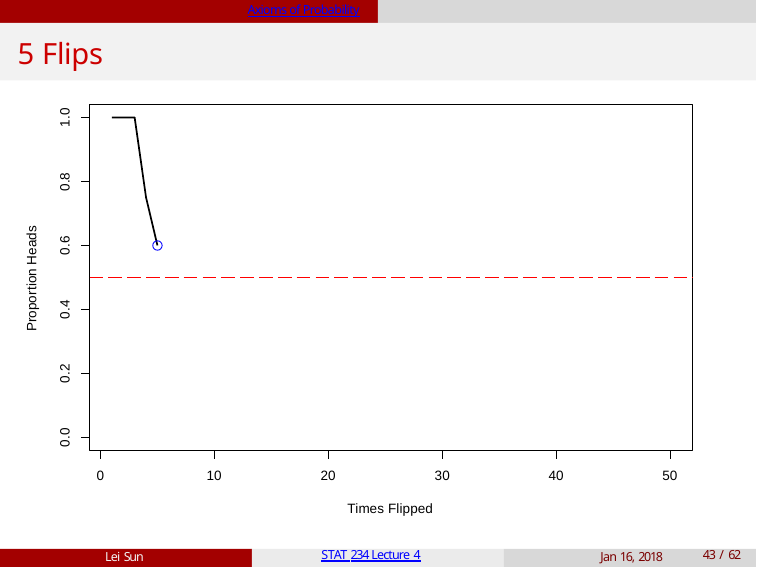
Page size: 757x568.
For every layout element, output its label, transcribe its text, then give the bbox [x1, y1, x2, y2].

text_box 0.6 [56, 233, 75, 258]
text_box [0, 22, 756, 81]
text_box Lei Sun [102, 549, 149, 564]
text_box 1.0 [56, 105, 75, 130]
text_box 20 [318, 466, 339, 483]
text_box [89, 104, 693, 277]
text_box 0 [94, 466, 107, 483]
slide_number STAT 234 Lecture 4 [319, 549, 437, 568]
text_box [152, 240, 163, 251]
footer Jan 16, 2018 [598, 549, 675, 568]
text_box 0.0 [56, 425, 75, 450]
text_box [89, 278, 693, 451]
text_box 10 [204, 466, 225, 483]
text_box Proportion Heads [23, 221, 42, 334]
text_box [251, 548, 503, 567]
text_box Times Flipped [345, 499, 437, 516]
text_box 40 [546, 466, 566, 483]
text_box 0.8 [56, 169, 75, 194]
text_box 30 [432, 466, 453, 483]
text_box [377, 0, 756, 22]
text_box Axioms of Probability [245, 2, 369, 20]
text_box 50 [660, 466, 680, 483]
text_box [0, 548, 251, 567]
text_box [503, 548, 756, 567]
text_box 0.2 [56, 361, 75, 386]
slide_number 10 / 62 [698, 549, 747, 568]
text_box 0.4 [56, 297, 75, 322]
title 5 Flips [15, 35, 741, 131]
